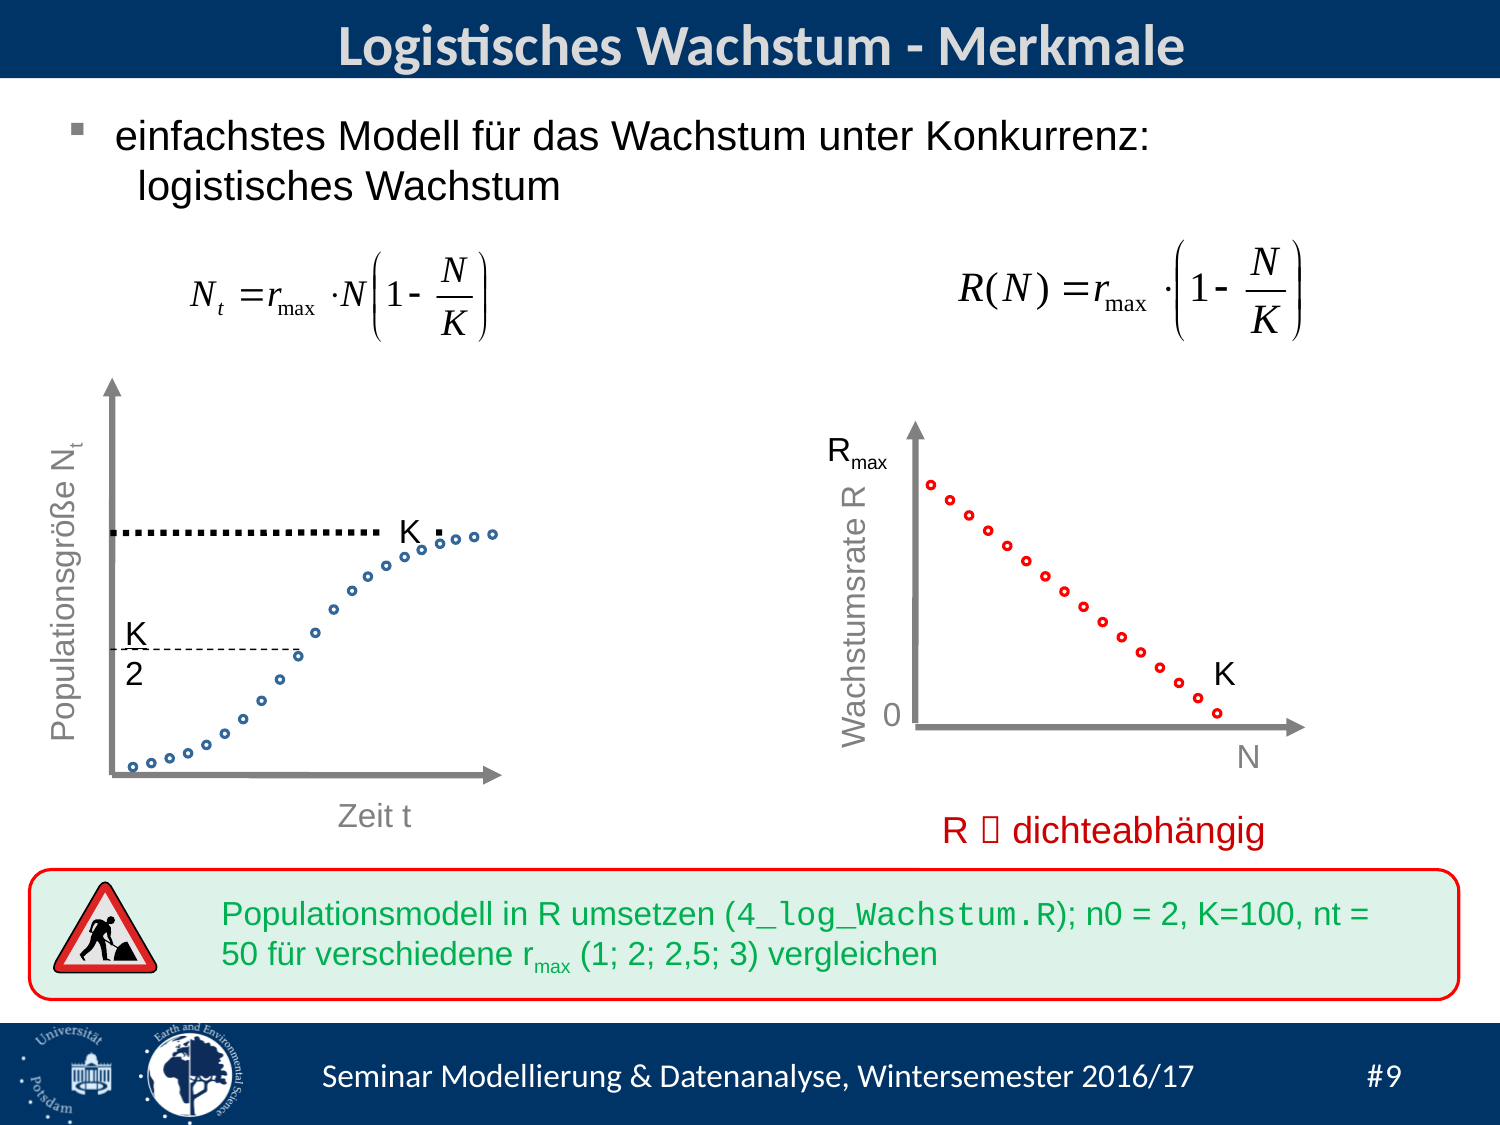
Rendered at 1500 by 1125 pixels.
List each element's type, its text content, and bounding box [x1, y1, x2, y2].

text_box 0 [868, 685, 916, 741]
text_box [105, 377, 119, 501]
text_box [239, 715, 247, 723]
text_box R  dichteabhängig [927, 798, 1412, 859]
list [950, 231, 1313, 350]
text_box [184, 749, 192, 758]
text_box Zeit t [323, 786, 427, 842]
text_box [182, 243, 500, 351]
picture [52, 881, 160, 977]
text_box [909, 420, 922, 593]
text_box [488, 530, 497, 539]
text_box [915, 721, 1306, 734]
text_box [202, 741, 211, 749]
picture [139, 1023, 243, 1125]
text_box [311, 629, 320, 637]
text_box K2 [110, 605, 170, 700]
text_box einfachstes Modell für das Wachstum unter Konkurrenz: logistisches Wachstum [53, 101, 1500, 217]
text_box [886, 595, 1262, 604]
text_box [276, 675, 284, 684]
text_box [29, 869, 1459, 1000]
text_box Rmax [812, 420, 903, 481]
text_box Populationsmodell in R umsetzen (4_log_Wachstum.R); n0 = 2, K=100, nt = 50 für verschiedene rmax (1; 2; 2,5; 3) vergleichen [206, 884, 1400, 1031]
title Logistisches Wachstum - Merkmale [112, 0, 1413, 101]
text_box K [1198, 645, 1270, 700]
text_box [348, 587, 356, 595]
text_box [112, 768, 502, 782]
text_box N [1221, 728, 1276, 783]
text_box Populationsgröße Nt [33, 427, 94, 758]
text_box [221, 729, 229, 738]
text_box Wachstumsrate R [824, 481, 879, 764]
text_box [452, 535, 460, 544]
text_box [470, 533, 478, 541]
text_box [147, 759, 156, 767]
text_box [165, 754, 174, 763]
text_box [129, 763, 137, 771]
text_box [110, 502, 444, 569]
text_box [257, 697, 266, 705]
text_box [330, 605, 338, 614]
text_box [294, 652, 303, 661]
